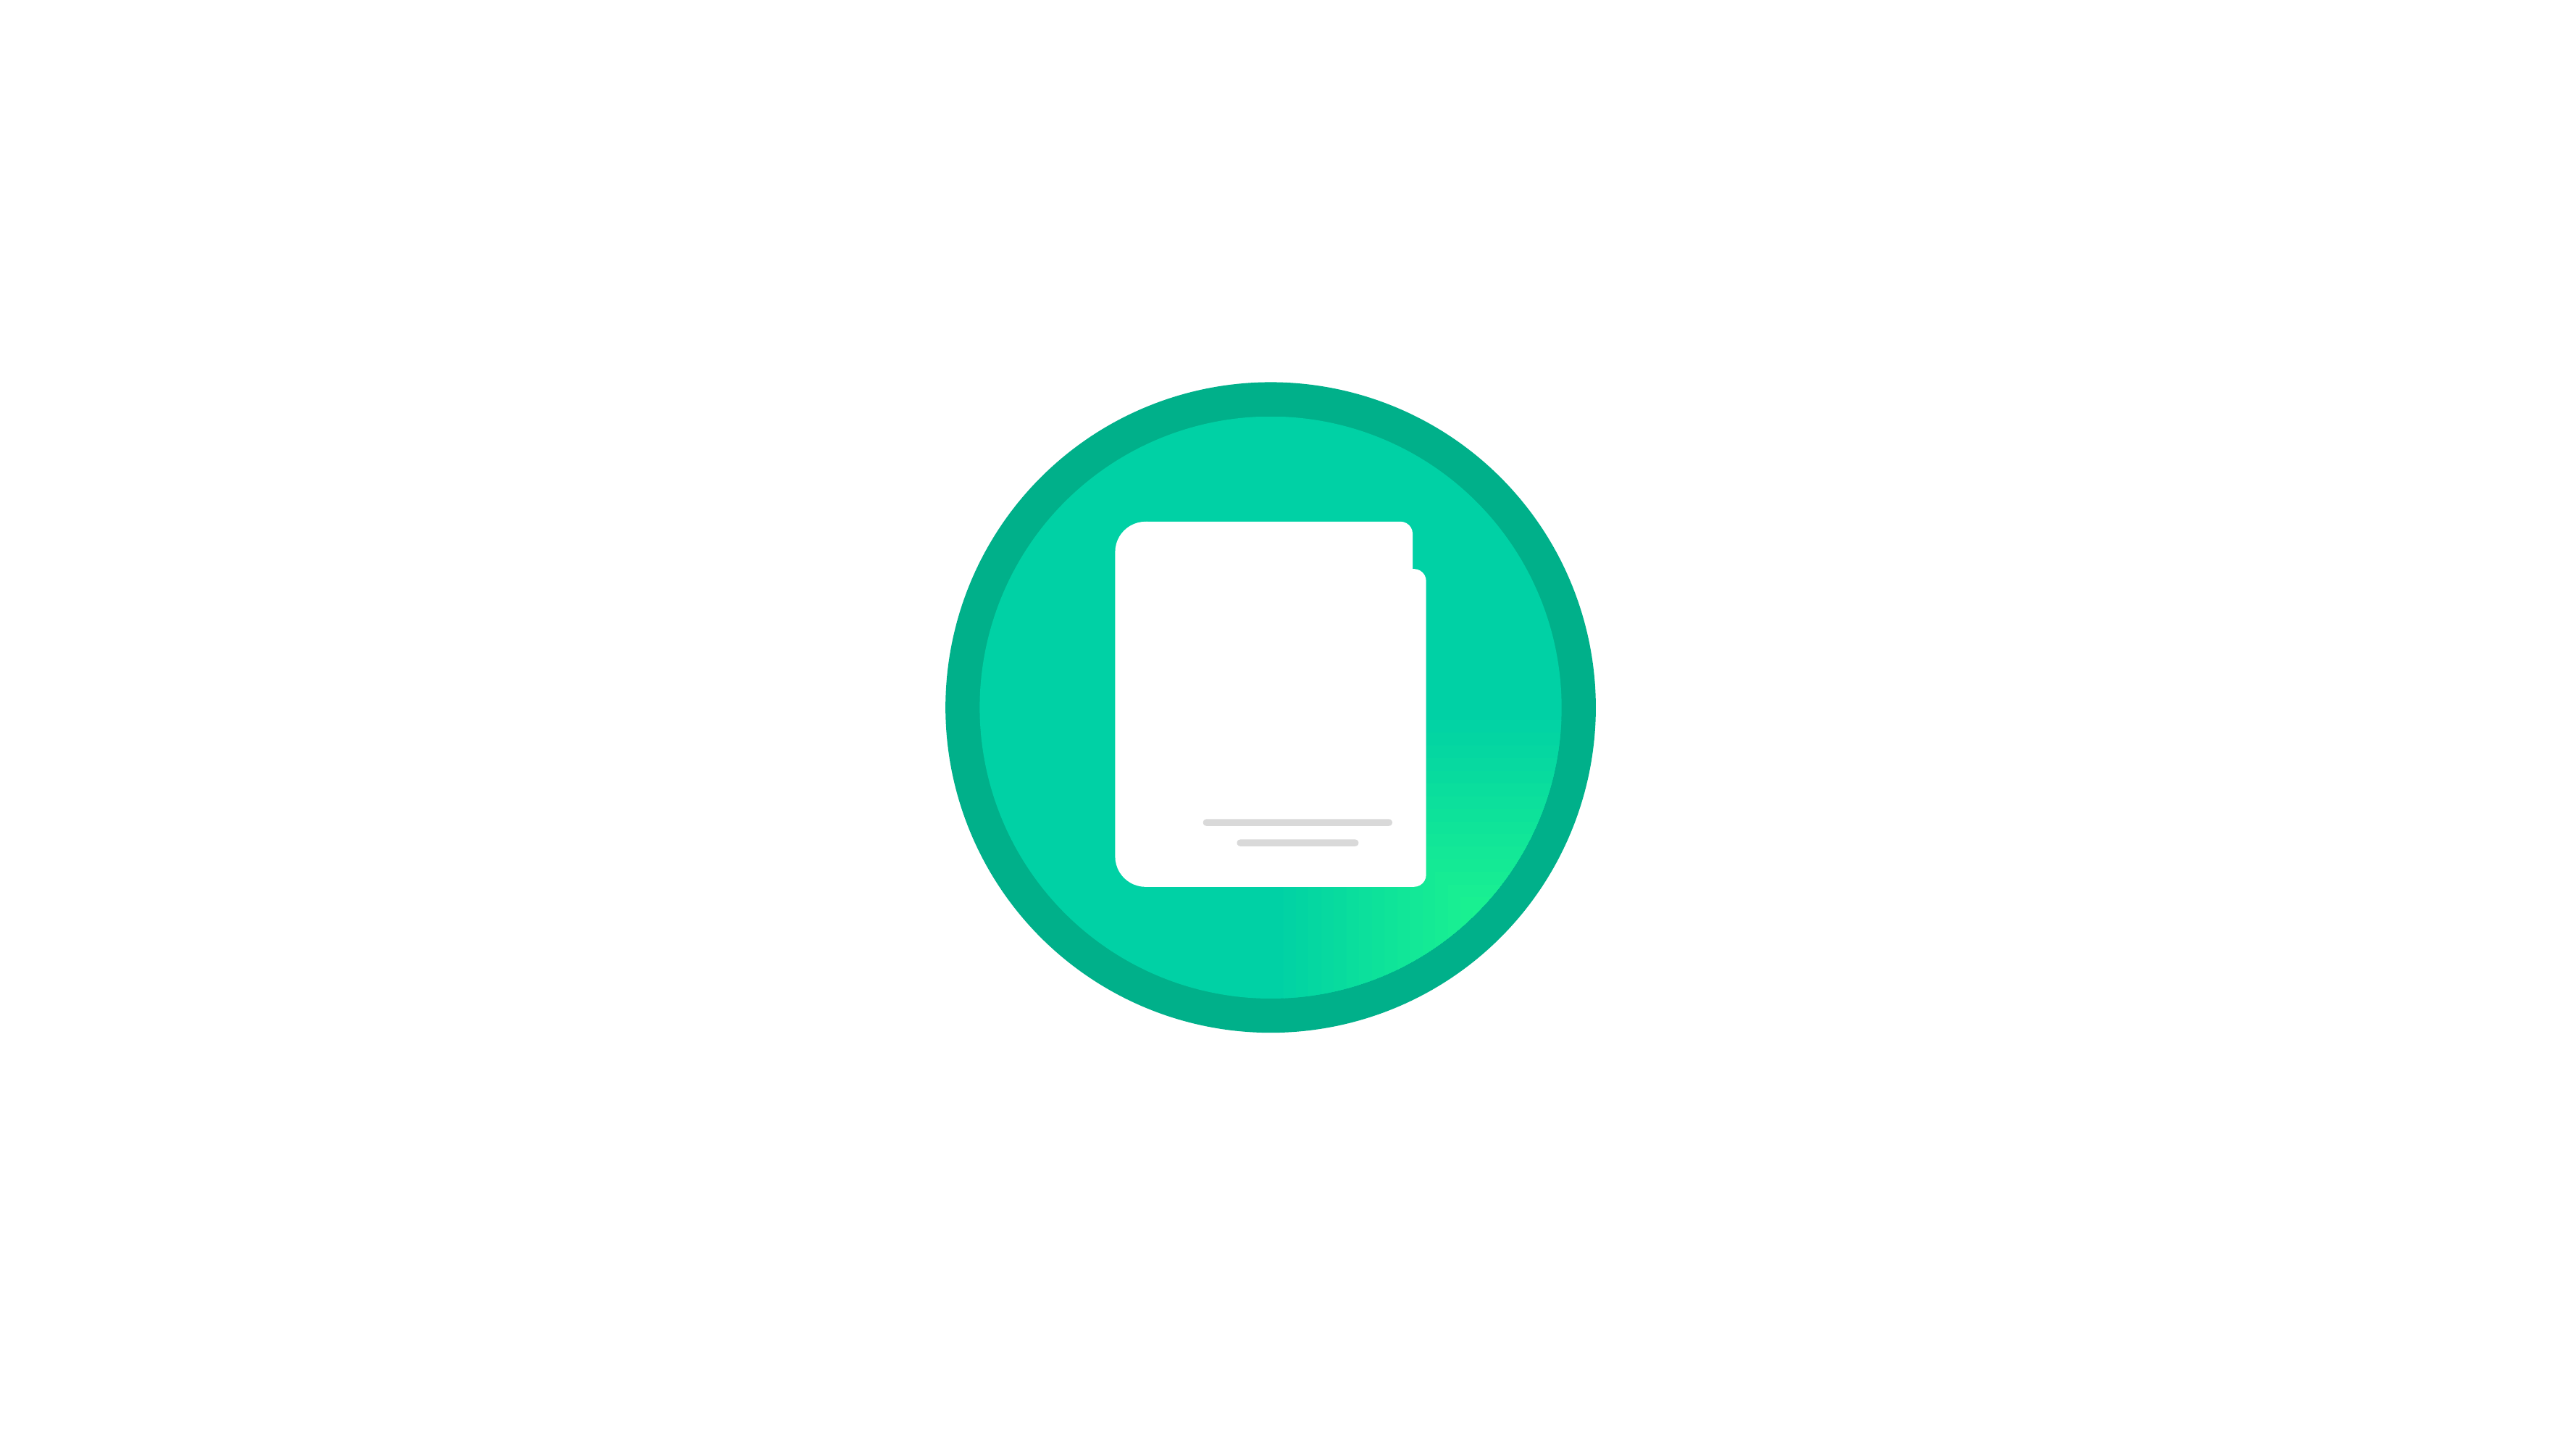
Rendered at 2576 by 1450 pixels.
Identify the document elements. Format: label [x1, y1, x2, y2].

text_box [945, 382, 1597, 1033]
